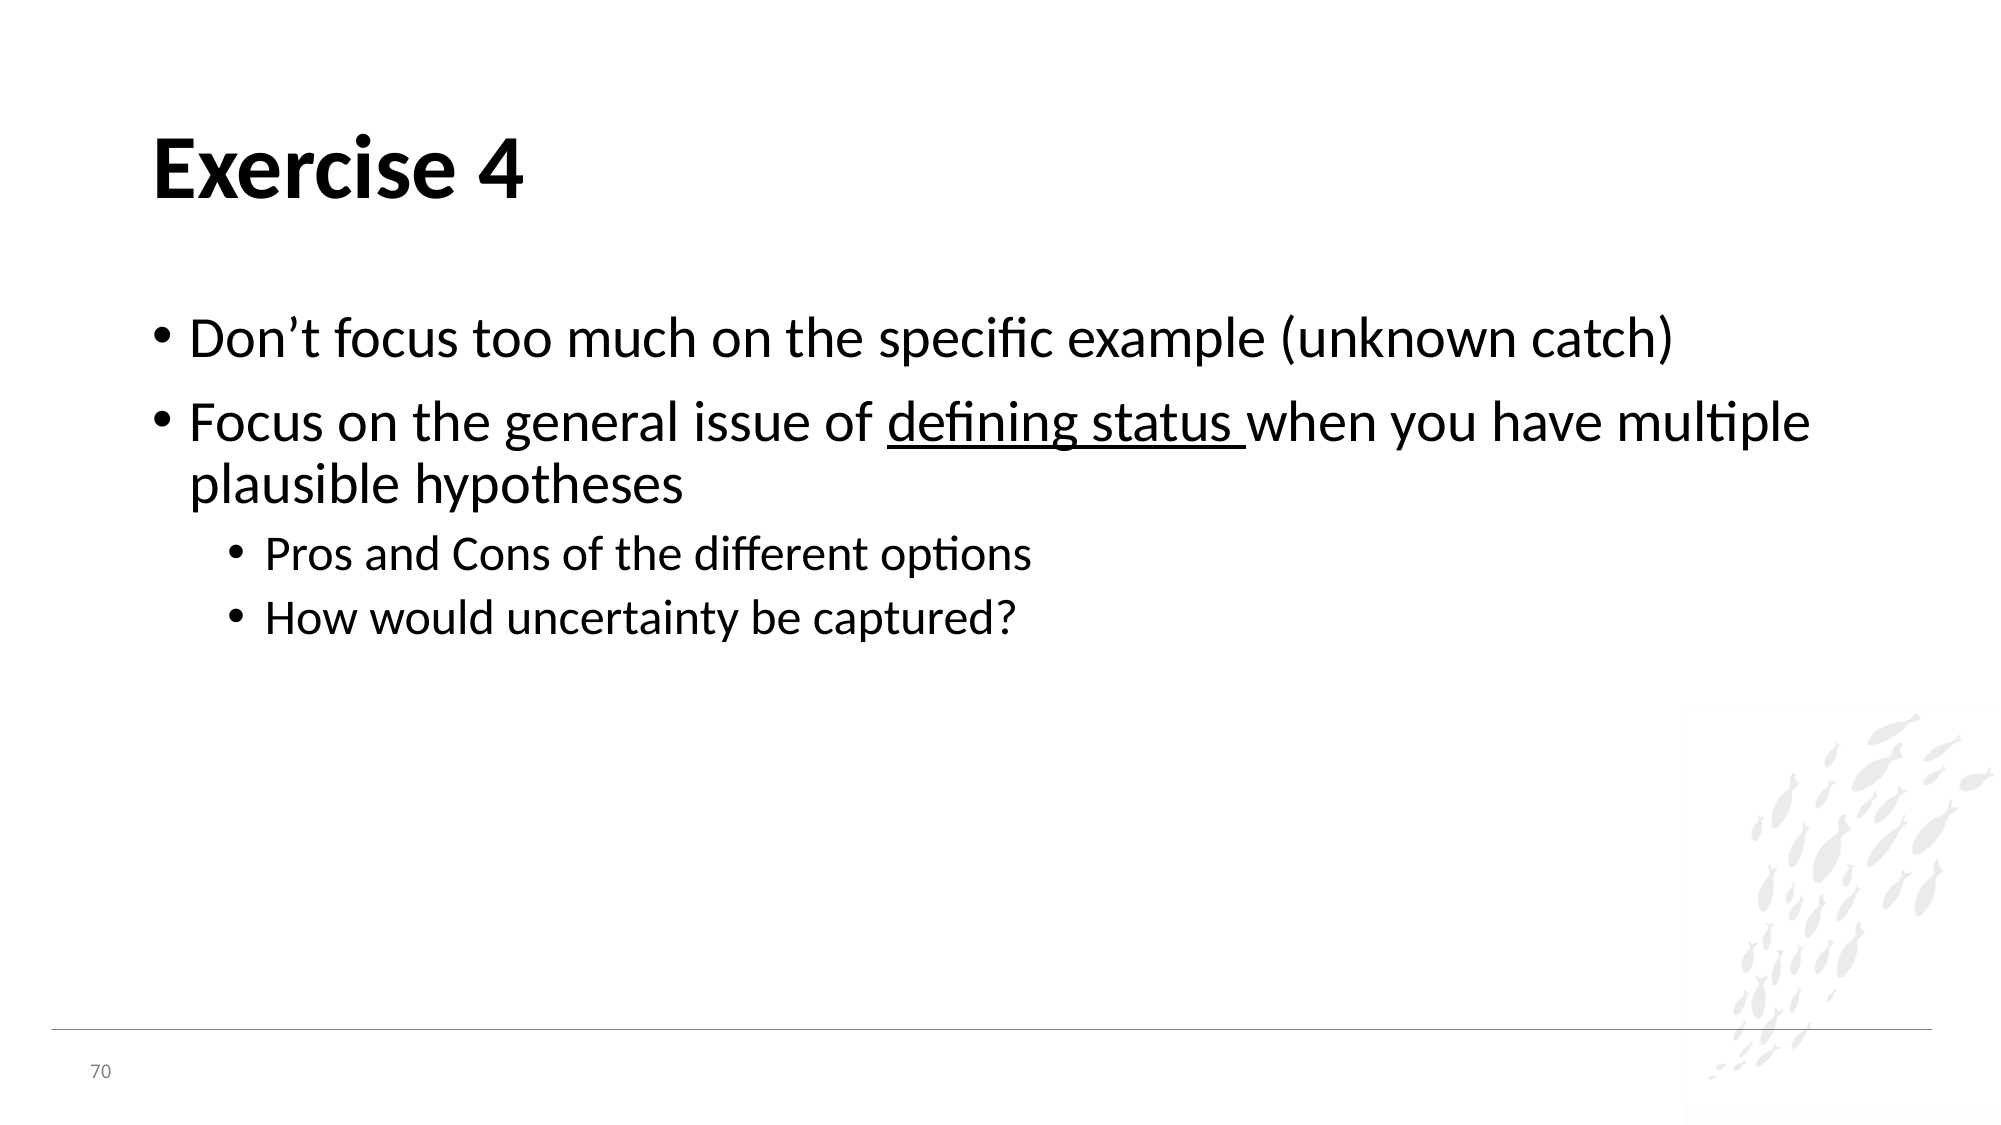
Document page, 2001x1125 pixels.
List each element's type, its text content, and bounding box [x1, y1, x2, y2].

picture [1684, 710, 2001, 1125]
title Exercise 4 [137, 59, 1863, 278]
list Don’t focus too much on the specific example (unknown catch) Focus on the general issue of defining status when you have multiple plausible hypotheses Pros and Cons of the different options How would uncertainty be captured? [137, 299, 1863, 1014]
